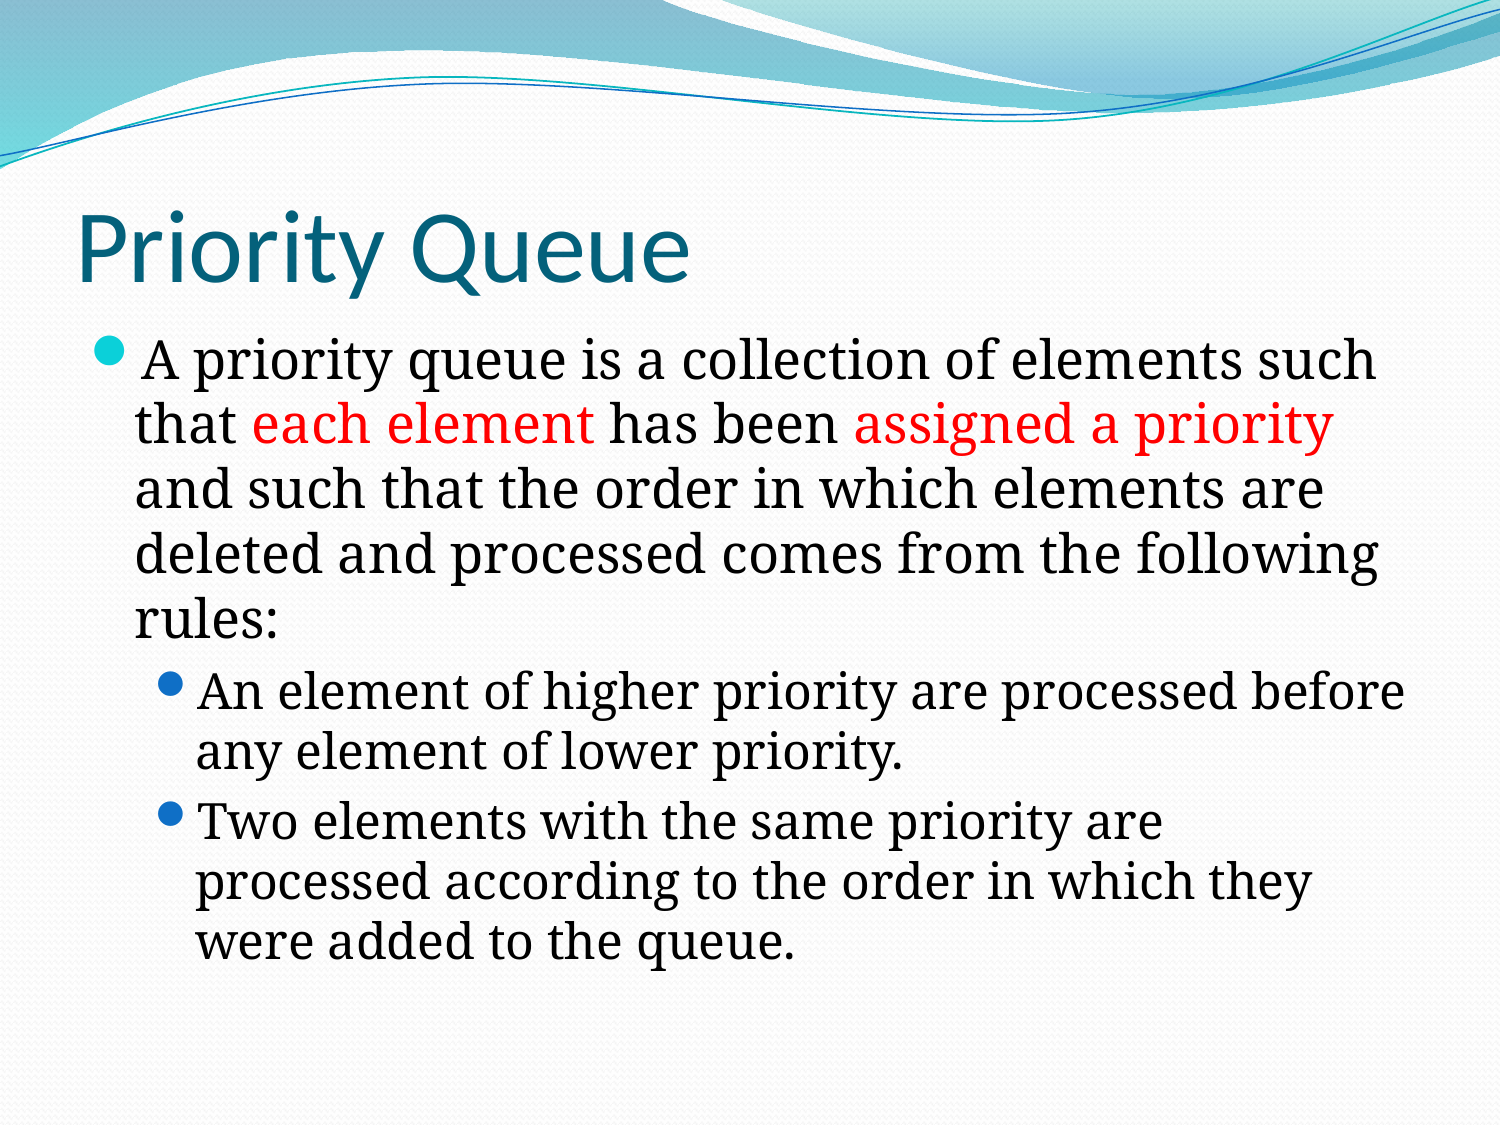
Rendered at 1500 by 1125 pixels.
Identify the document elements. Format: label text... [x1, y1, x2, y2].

title Priority Queue [74, 115, 1426, 304]
list A priority queue is a collection of elements such that each element has been assigned a priority and such that the order in which elements are deleted and processed comes from the following rules: An element of higher priority are processed before any element of lower priority. Two elements with the same priority are processed according to the order in which they were added to the queue. [74, 317, 1426, 1038]
